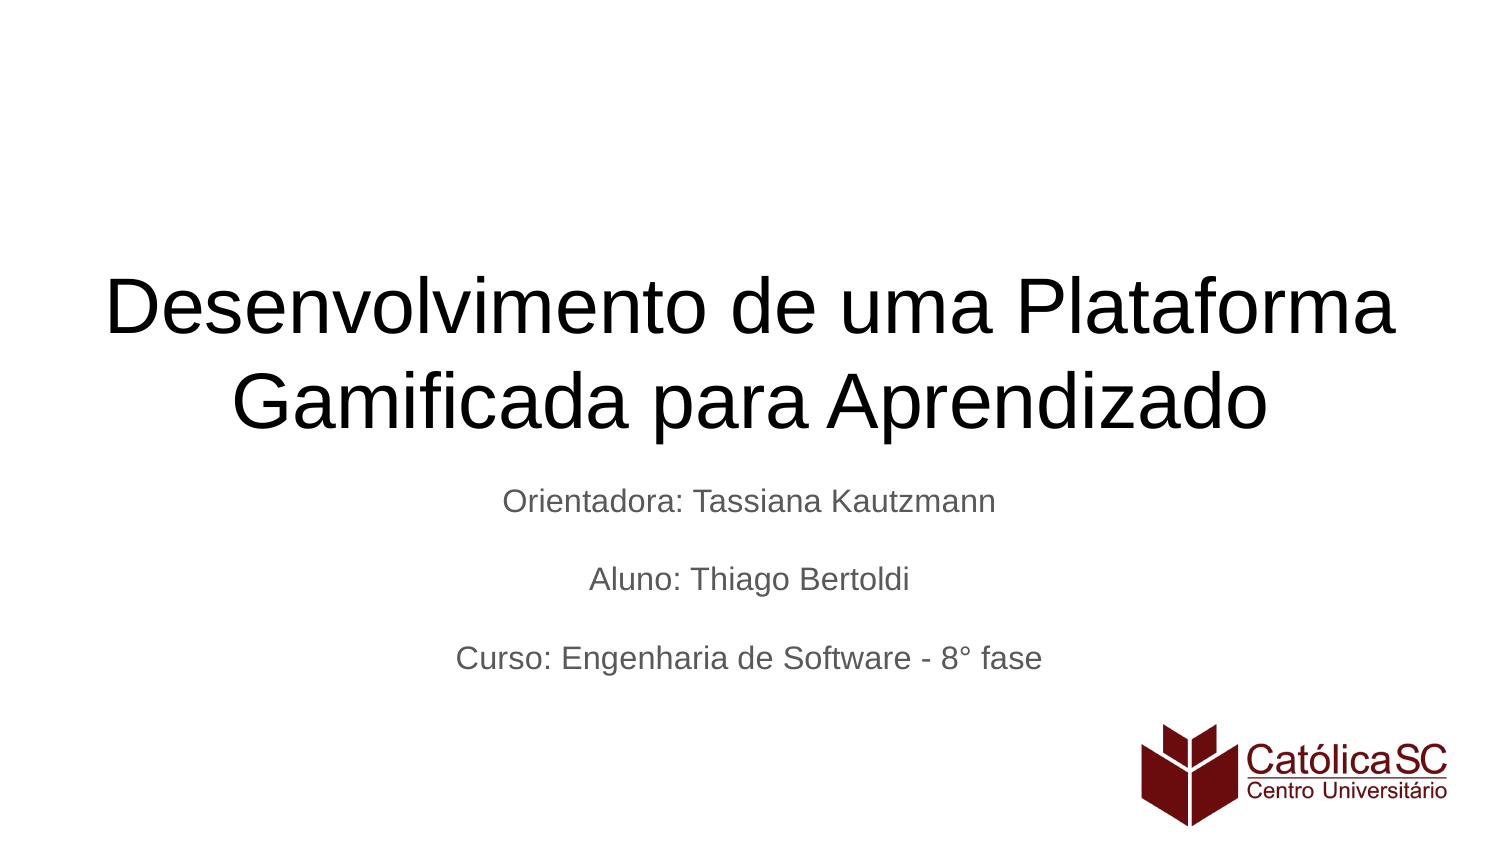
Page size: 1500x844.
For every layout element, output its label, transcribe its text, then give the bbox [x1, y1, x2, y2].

picture [1087, 706, 1500, 844]
subtitle Orientadora: Tassiana Kautzmann Aluno: Thiago Bertoldi Curso: Engenharia de Software - 8° fase [51, 464, 1449, 693]
title Desenvolvimento de uma Plataforma Gamificada para Aprendizado [51, 122, 1449, 459]
